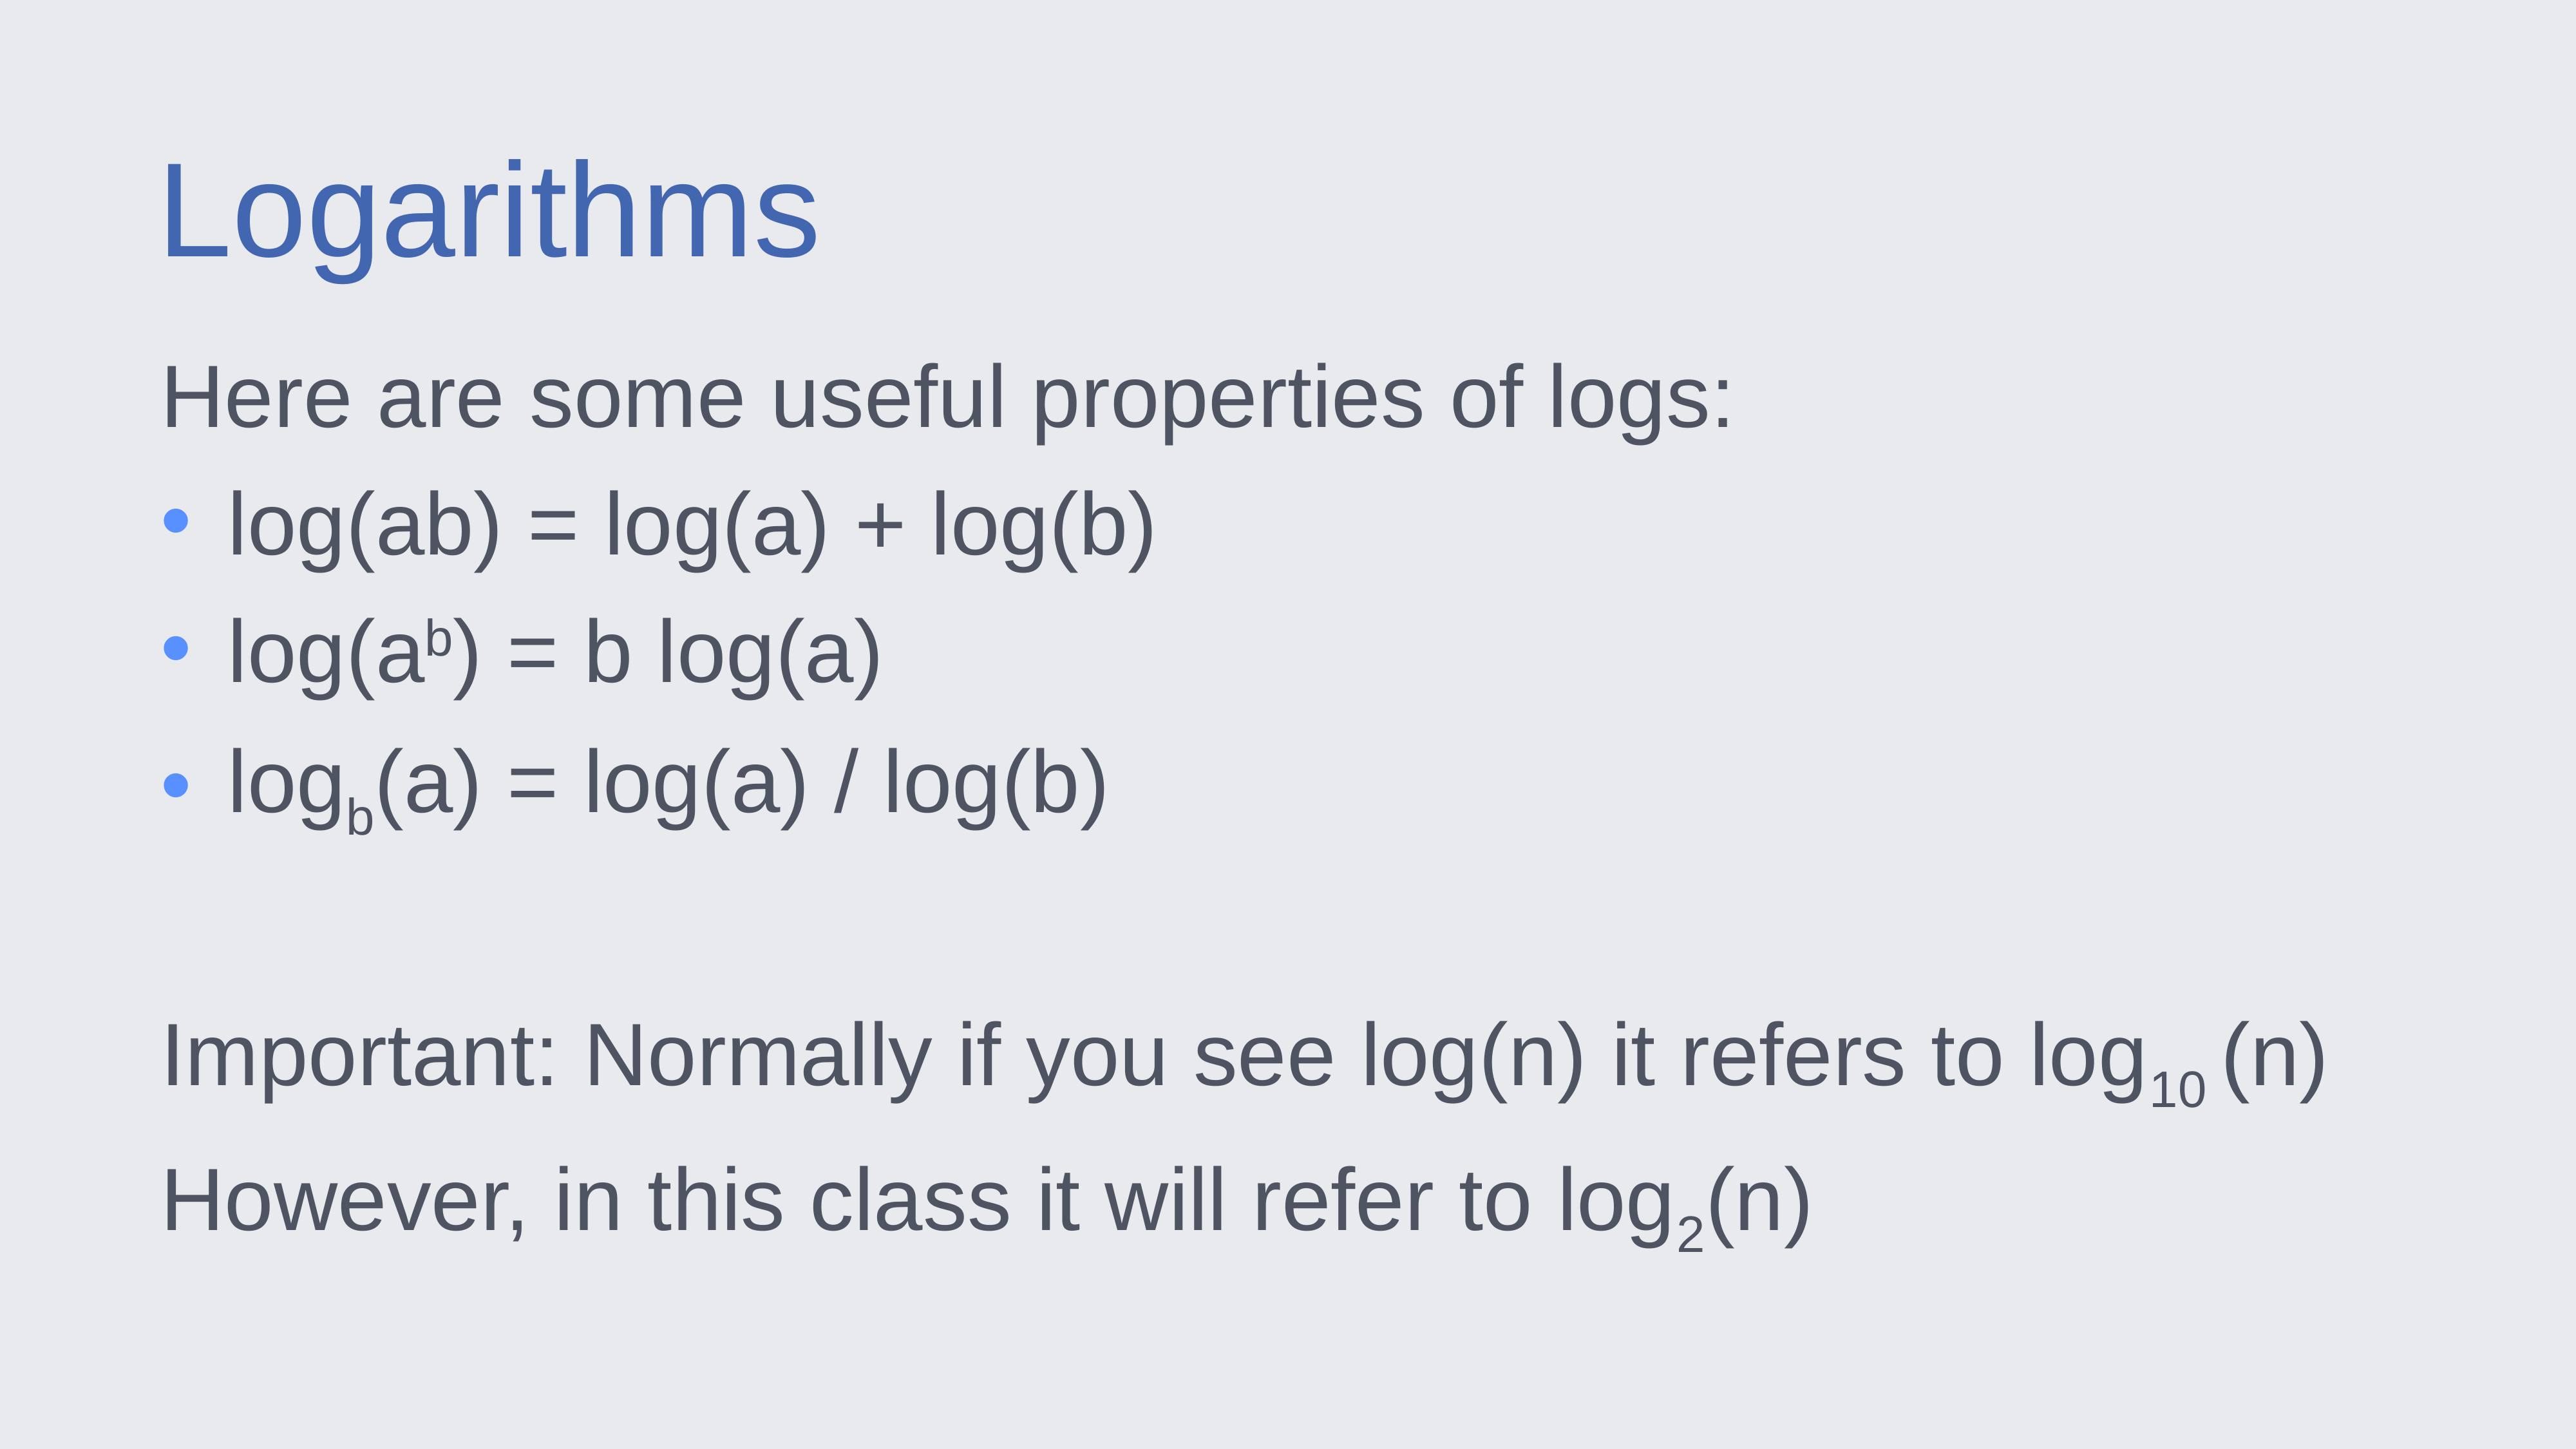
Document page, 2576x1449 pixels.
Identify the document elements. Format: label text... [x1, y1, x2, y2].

list Here are some useful properties of logs: log(ab) = log(a) + log(b) log(ab) = b log(a) logb(a) = log(a) / log(b) Important: Normally if you see log(n) it refers to log10 (n) However, in this class it will refer to log2(n) [160, 317, 2416, 1263]
list Logarithms [157, 153, 2412, 985]
